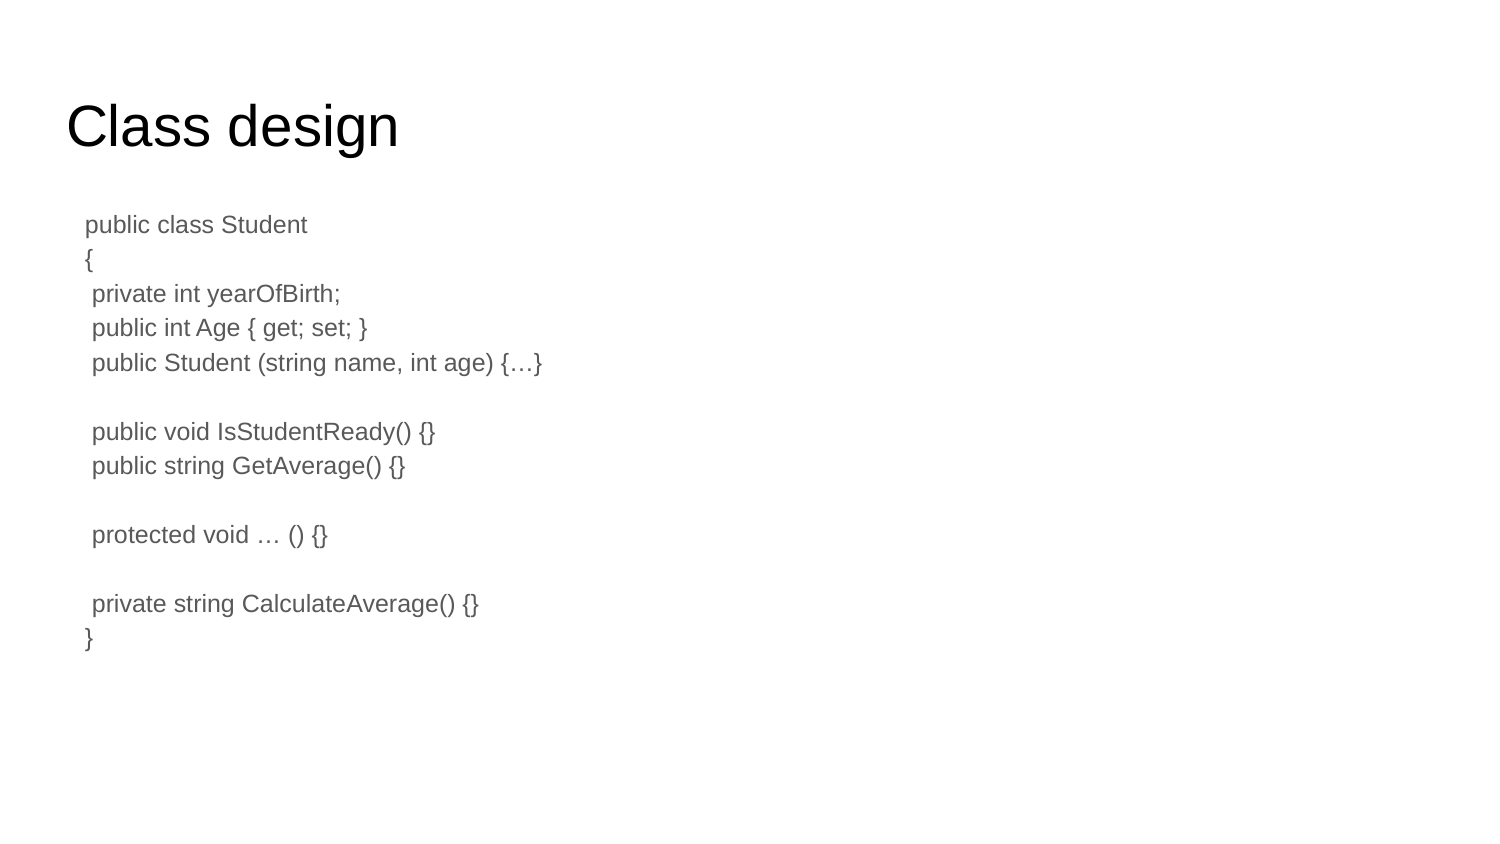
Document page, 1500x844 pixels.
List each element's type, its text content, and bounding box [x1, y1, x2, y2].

list public class Student { private int yearOfBirth; public int Age { get; set; } public Student (string name, int age) {…} public void IsStudentReady() {} public string GetAverage() {} protected void … () {} private string CalculateAverage() {} } [51, 189, 1449, 750]
title Class design [51, 72, 1449, 167]
